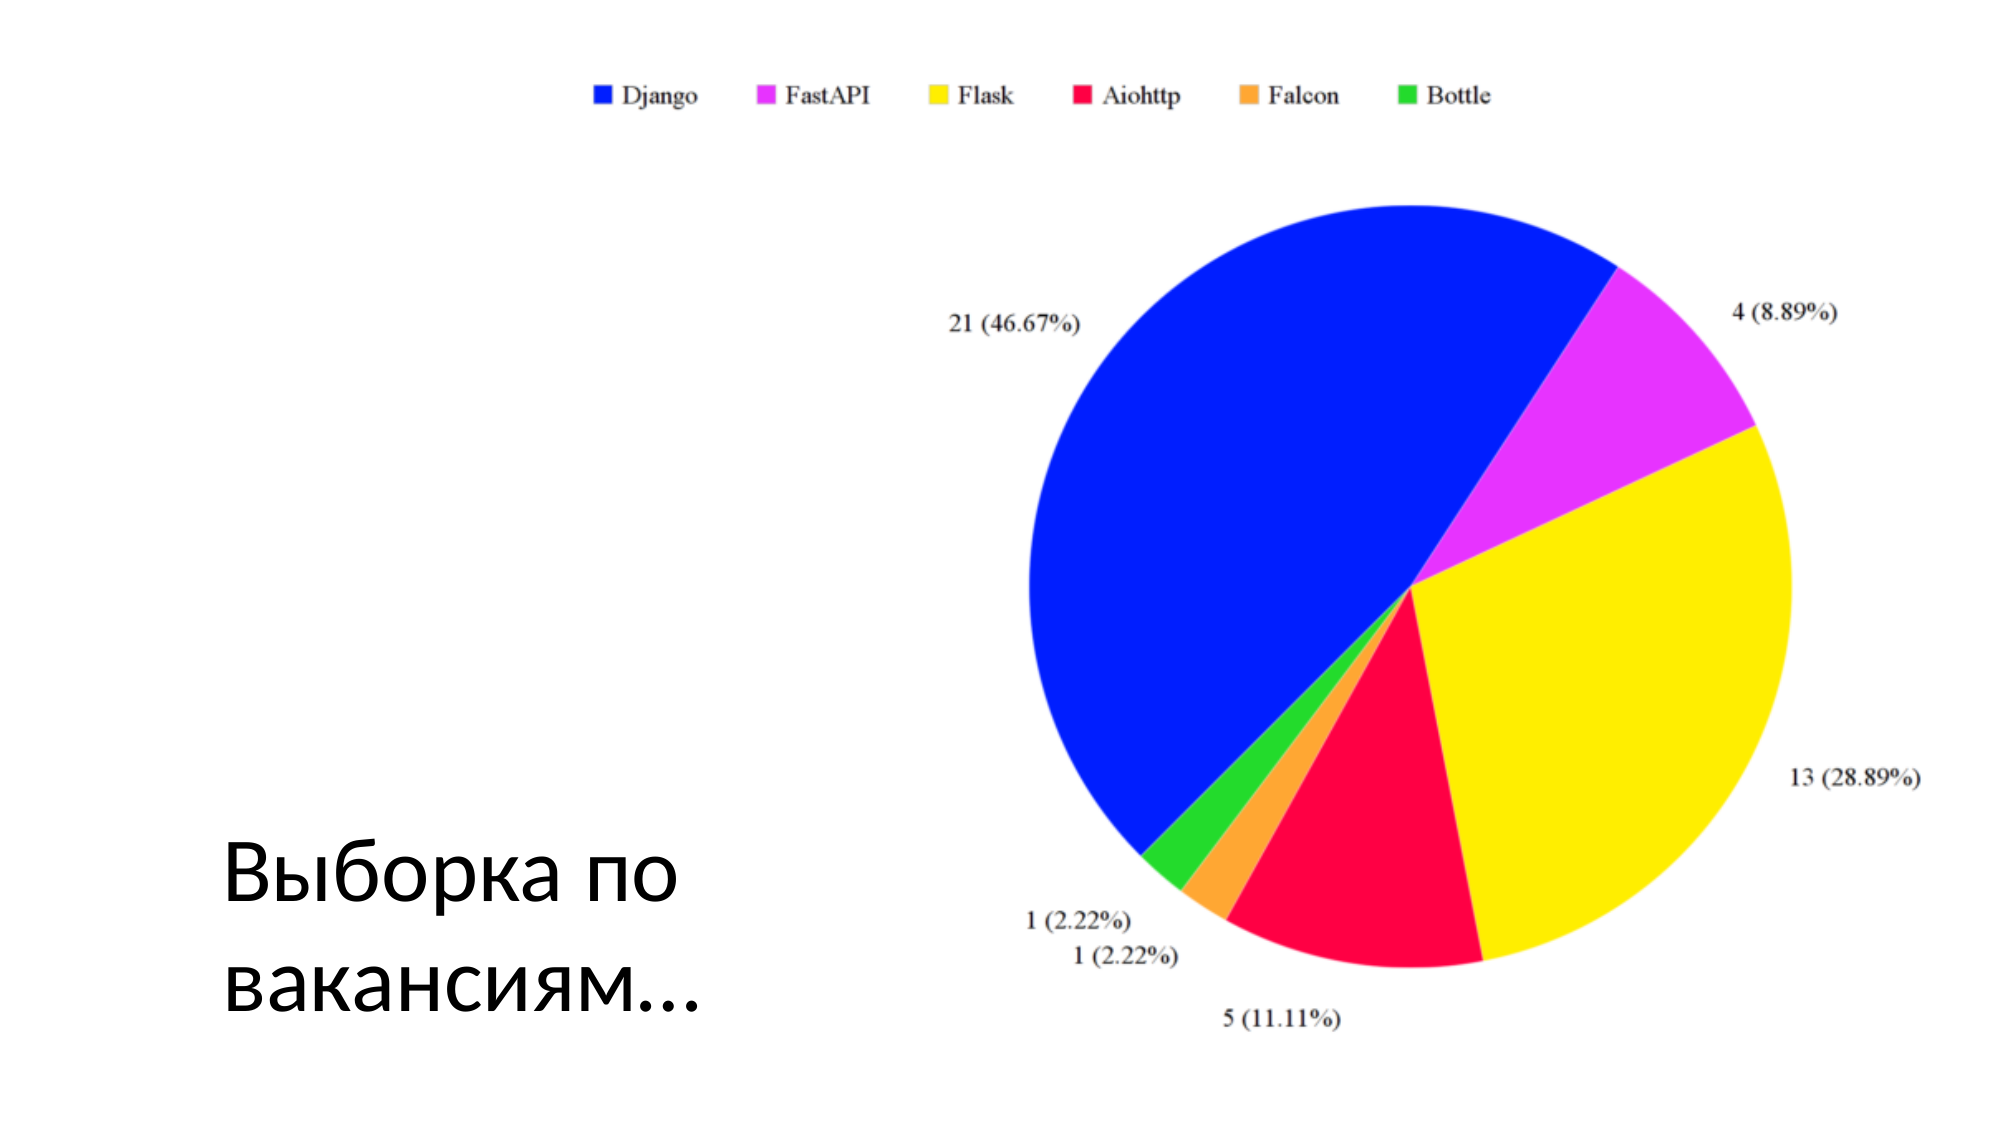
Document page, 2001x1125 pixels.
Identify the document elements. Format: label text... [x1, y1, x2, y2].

text_box Выборка по вакансиям… [207, 801, 568, 1037]
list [568, 40, 1959, 1071]
